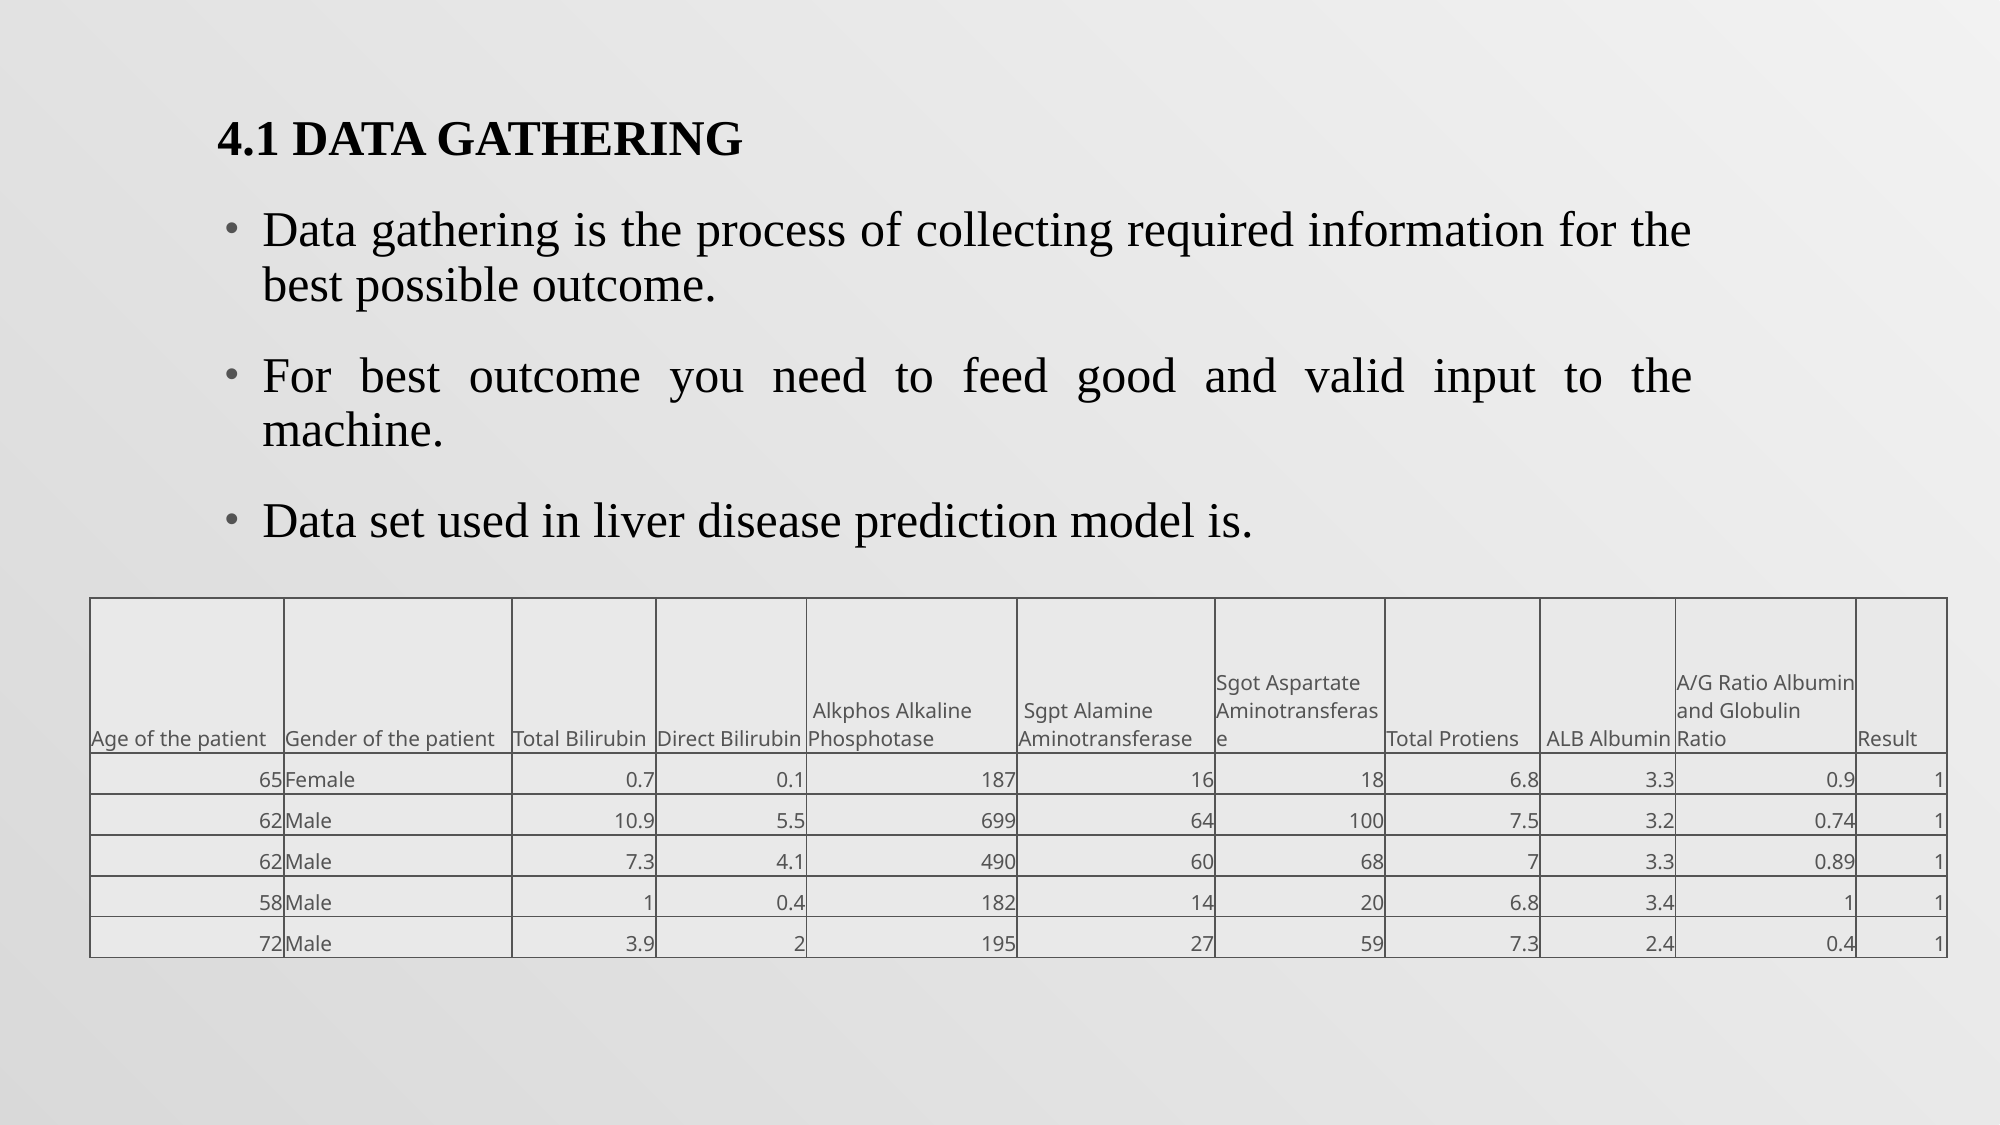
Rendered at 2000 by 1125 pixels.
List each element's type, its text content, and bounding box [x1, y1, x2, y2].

table_cell 0.4 [657, 877, 806, 916]
table_cell 1 [1857, 754, 1946, 793]
table_cell 3.2 [1541, 795, 1675, 834]
table_cell 3.3 [1541, 754, 1675, 793]
table_cell 62 [91, 795, 283, 834]
table_cell 5.5 [657, 795, 806, 834]
table_header Total Bilirubin [513, 599, 655, 752]
table_cell 7.3 [1386, 917, 1539, 957]
table_cell 10.9 [513, 795, 655, 834]
table_cell 16 [1018, 754, 1214, 793]
table_cell 20 [1216, 877, 1384, 916]
table_cell 4.1 [657, 836, 806, 875]
table_header Total Protiens [1386, 599, 1539, 752]
list Data gathering is the process of collecting required information for the best possible outcome. For best outcome you need to feed good and valid input to the machine. Data set used in liver disease prediction model is. [202, 196, 1709, 597]
table_cell 100 [1216, 795, 1384, 834]
table_cell 0.9 [1676, 754, 1855, 793]
table_header Age of the patient [91, 599, 283, 752]
table_cell 6.8 [1386, 877, 1539, 916]
table_cell Female [285, 754, 511, 793]
table_cell 1 [1857, 917, 1946, 957]
table_cell 27 [1018, 917, 1214, 957]
table_cell 0.7 [513, 754, 655, 793]
table_cell 72 [91, 917, 283, 957]
table_header Result [1857, 599, 1946, 752]
table_cell 195 [807, 917, 1016, 957]
table_cell 699 [807, 795, 1016, 834]
table_cell 182 [807, 877, 1016, 916]
table_header Direct Bilirubin [657, 599, 806, 752]
table_cell 3.4 [1541, 877, 1675, 916]
table_cell 2 [657, 917, 806, 957]
table_cell Male [285, 836, 511, 875]
table_cell 60 [1018, 836, 1214, 875]
table_header Gender of the patient [285, 599, 511, 752]
table_cell 3.9 [513, 917, 655, 957]
table_cell 0.74 [1676, 795, 1855, 834]
table_cell 18 [1216, 754, 1384, 793]
table_cell 187 [807, 754, 1016, 793]
table_cell 59 [1216, 917, 1384, 957]
table_cell 1 [1676, 877, 1855, 916]
table_cell 6.8 [1386, 754, 1539, 793]
table_cell 3.3 [1541, 836, 1675, 875]
table_cell Male [285, 877, 511, 916]
title 4.1 Data gathering [202, 3, 1803, 175]
table_cell 62 [91, 836, 283, 875]
table_cell 490 [807, 836, 1016, 875]
table_header ALB Albumin [1541, 599, 1675, 752]
table_cell 1 [1857, 795, 1946, 834]
table_cell 58 [91, 877, 283, 916]
table_cell 0.89 [1676, 836, 1855, 875]
table_cell 68 [1216, 836, 1384, 875]
table_header Sgot Aspartate Aminotransferase [1216, 599, 1384, 752]
table_header Alkphos Alkaline Phosphotase [807, 599, 1016, 752]
table_cell 7.5 [1386, 795, 1539, 834]
table_cell 65 [91, 754, 283, 793]
table_cell 1 [1857, 877, 1946, 916]
table_cell 1 [513, 877, 655, 916]
table_cell 14 [1018, 877, 1214, 916]
table_cell 2.4 [1541, 917, 1675, 957]
table_cell 7.3 [513, 836, 655, 875]
table_cell Male [285, 917, 511, 957]
table_cell 1 [1857, 836, 1946, 875]
table_cell 0.1 [657, 754, 806, 793]
table_cell 0.4 [1676, 917, 1855, 957]
table_cell Male [285, 795, 511, 834]
table_cell 64 [1018, 795, 1214, 834]
table_header A/G Ratio Albumin and Globulin Ratio [1676, 599, 1855, 752]
table_cell 7 [1386, 836, 1539, 875]
table_header Sgpt Alamine Aminotransferase [1018, 599, 1214, 752]
